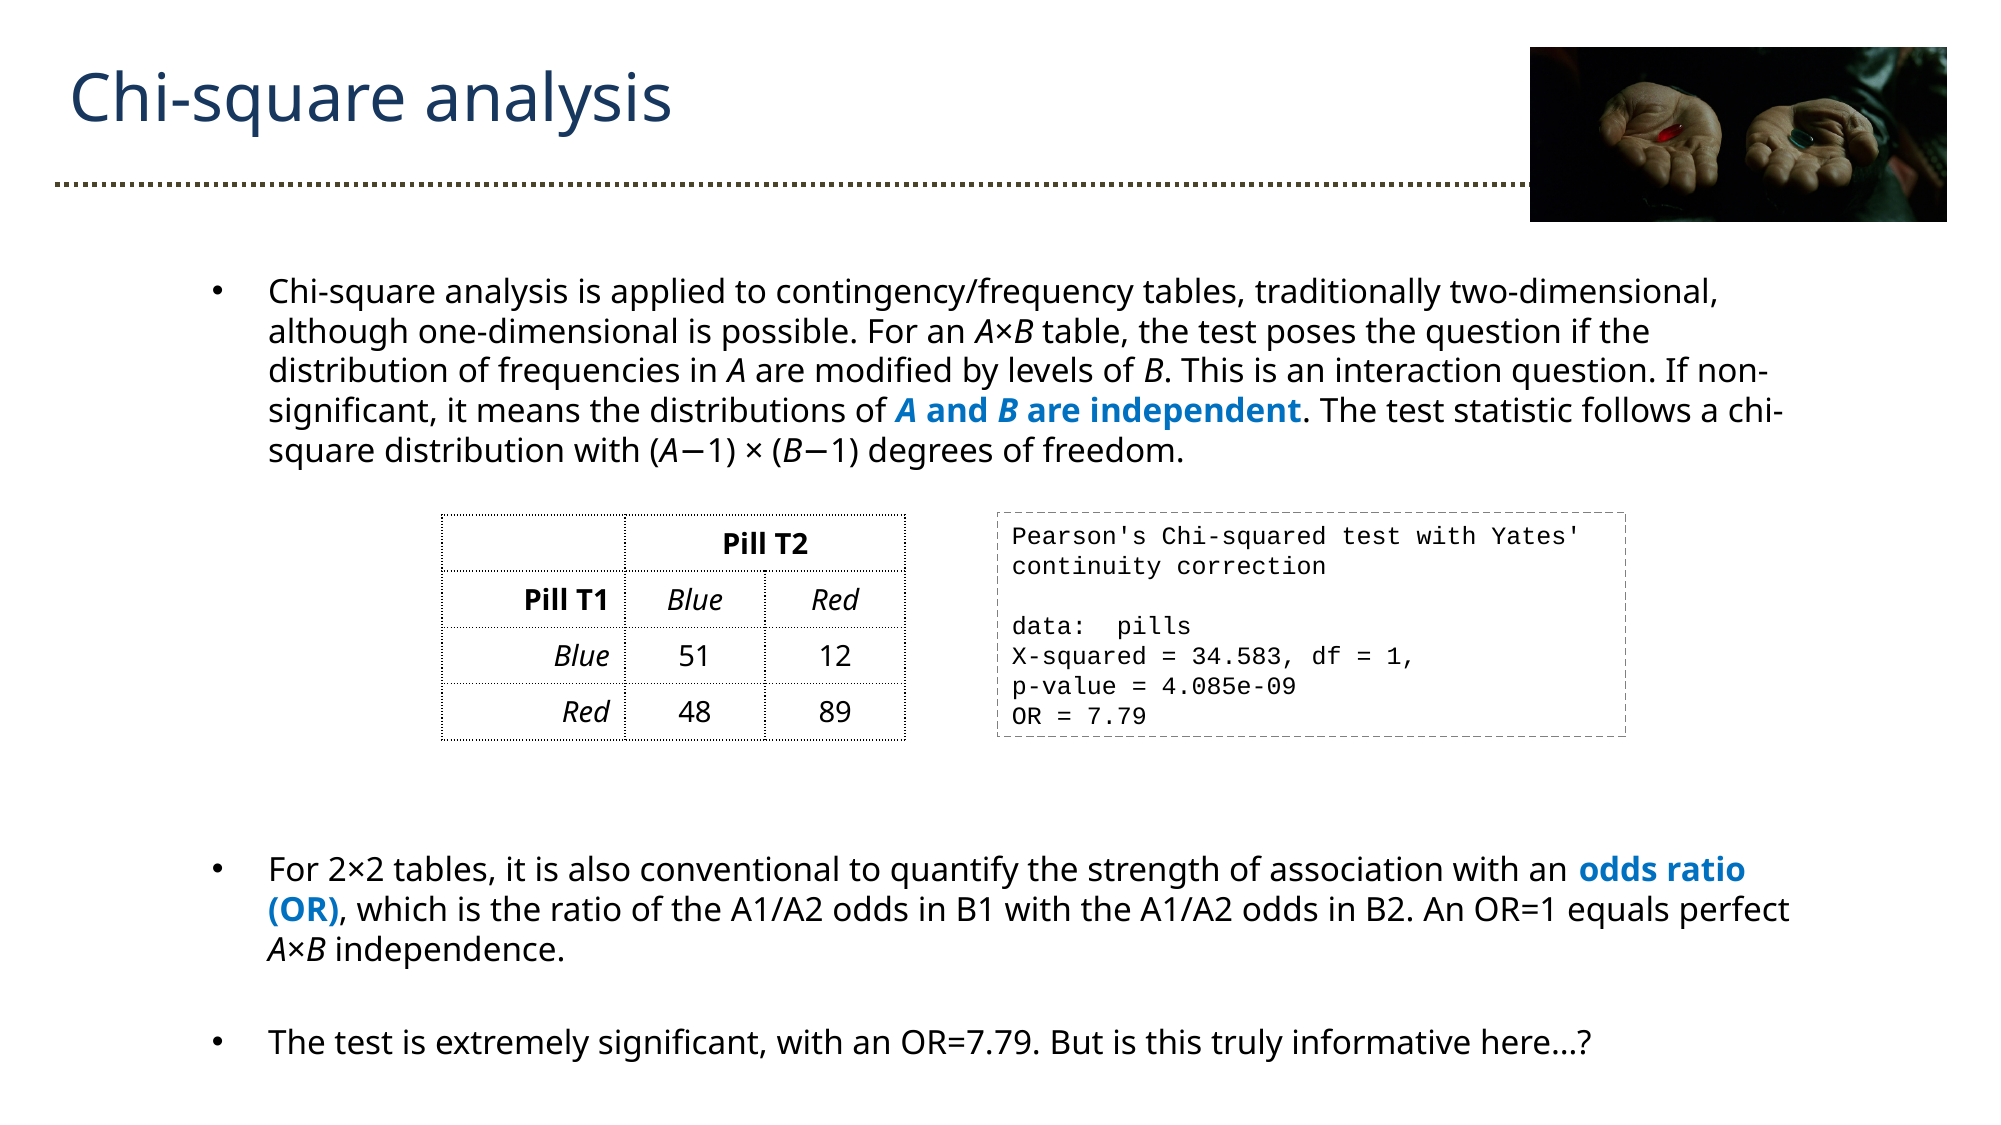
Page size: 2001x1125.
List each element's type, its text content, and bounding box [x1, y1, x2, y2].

table_cell 89 [765, 684, 905, 740]
table_header Pill T2 [625, 515, 905, 571]
table_cell Pill T1 [442, 571, 625, 627]
table_cell Blue [625, 571, 765, 627]
table_cell 12 [765, 627, 905, 684]
text_box Pearson's Chi-squared test with Yates' continuity correction data: pills X-squared = 34.583, df = 1, p-value = 4.085e-09 OR = 7.79 [997, 512, 1626, 737]
table_cell Blue [442, 627, 625, 684]
list Chi-square analysis is applied to contingency/frequency tables, traditionally two-dimensional, although one-dimensional is possible. For an A×B table, the test poses the question if the distribution of frequencies in A are modified by levels of B. This is an interaction question. If non-significant, it means the distributions of A and B are independent. The test statistic follows a chi-square distribution with (A−1) × (B−1) degrees of freedom. For 2×2 tables, it is also conventional to quantify the strength of association with an odds ratio (OR), which is the ratio of the A1/A2 odds in B1 with the A1/A2 odds in B2. An OR=1 equals perfect A×B independence. The test is extremely significant, with an OR=7.79. But is this truly informative here…? [196, 262, 1839, 1071]
table_cell Red [442, 684, 625, 740]
table_cell 51 [625, 627, 765, 684]
table_cell Red [765, 571, 905, 627]
table_cell 48 [625, 684, 765, 740]
text_box Chi-square analysis [55, 47, 1529, 143]
picture [1530, 47, 1947, 222]
table_header [442, 515, 625, 571]
